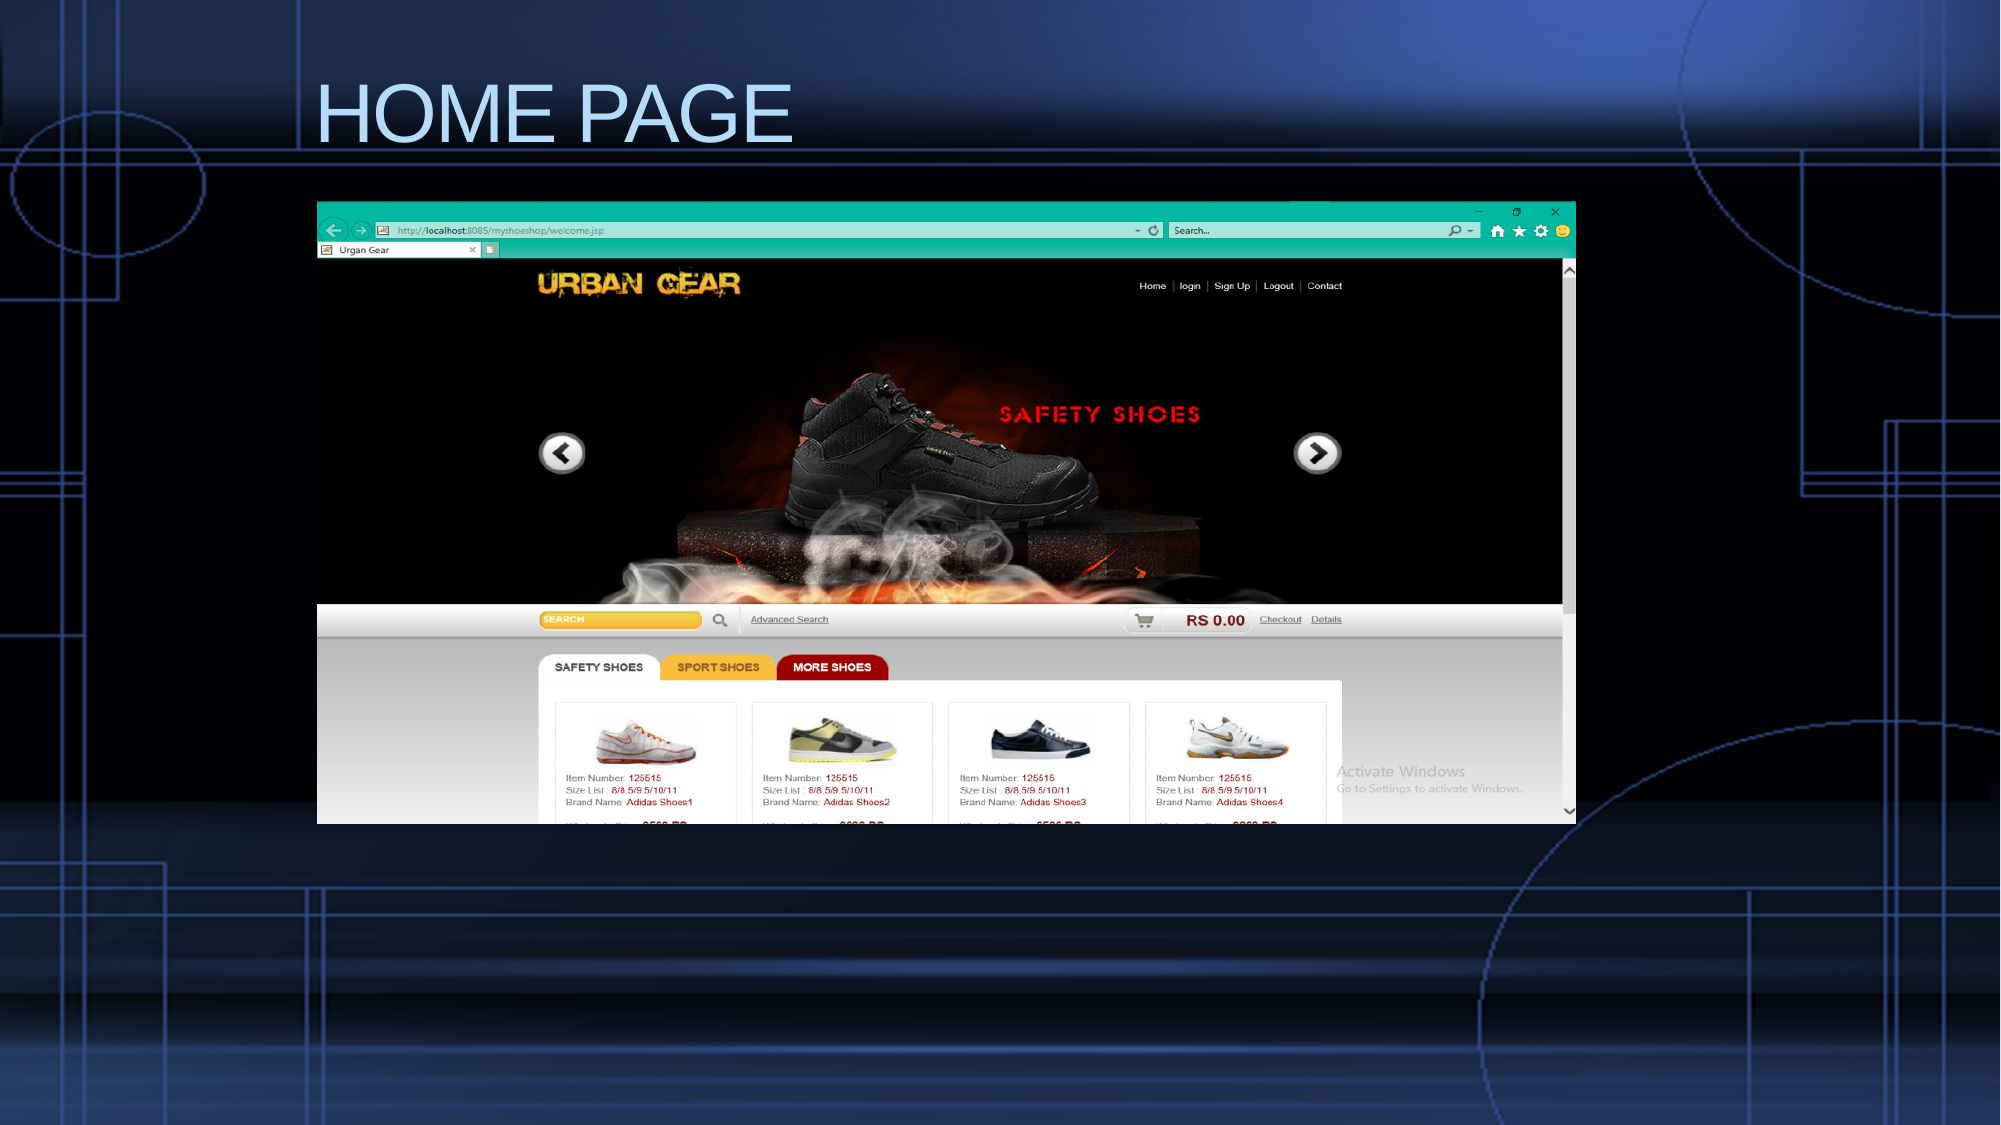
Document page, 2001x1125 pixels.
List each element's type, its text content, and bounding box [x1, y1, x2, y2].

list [316, 201, 1577, 825]
picture [0, 0, 2001, 1125]
title HOME PAGE [300, 51, 2000, 202]
